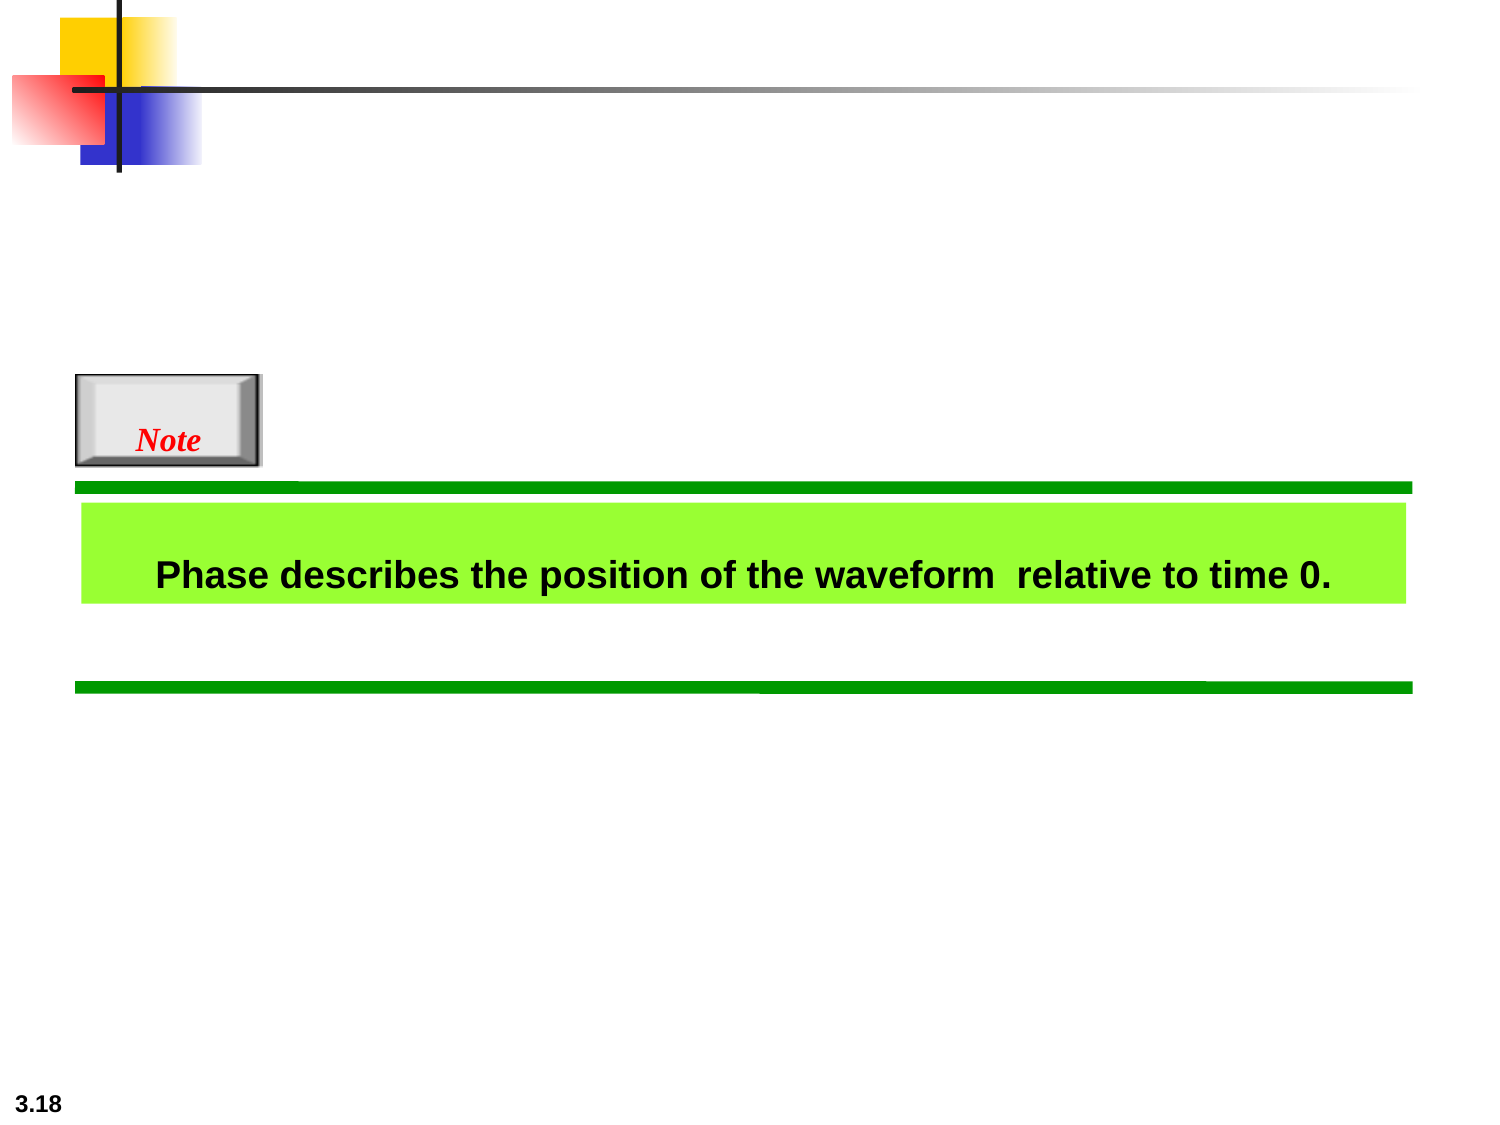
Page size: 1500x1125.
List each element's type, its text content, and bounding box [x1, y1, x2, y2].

text_box [116, 0, 122, 87]
text_box [72, 87, 1423, 93]
text_box [122, 17, 177, 86]
slide_number 3.18 [0, 1050, 313, 1125]
text_box [12, 75, 105, 145]
text_box [122, 93, 141, 165]
text_box [80, 93, 116, 165]
text_box [60, 17, 116, 86]
text_box [141, 93, 202, 165]
text_box [116, 93, 122, 173]
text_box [74, 374, 263, 468]
text_box Phase describes the position of the waveform relative to time 0. [81, 502, 1407, 604]
